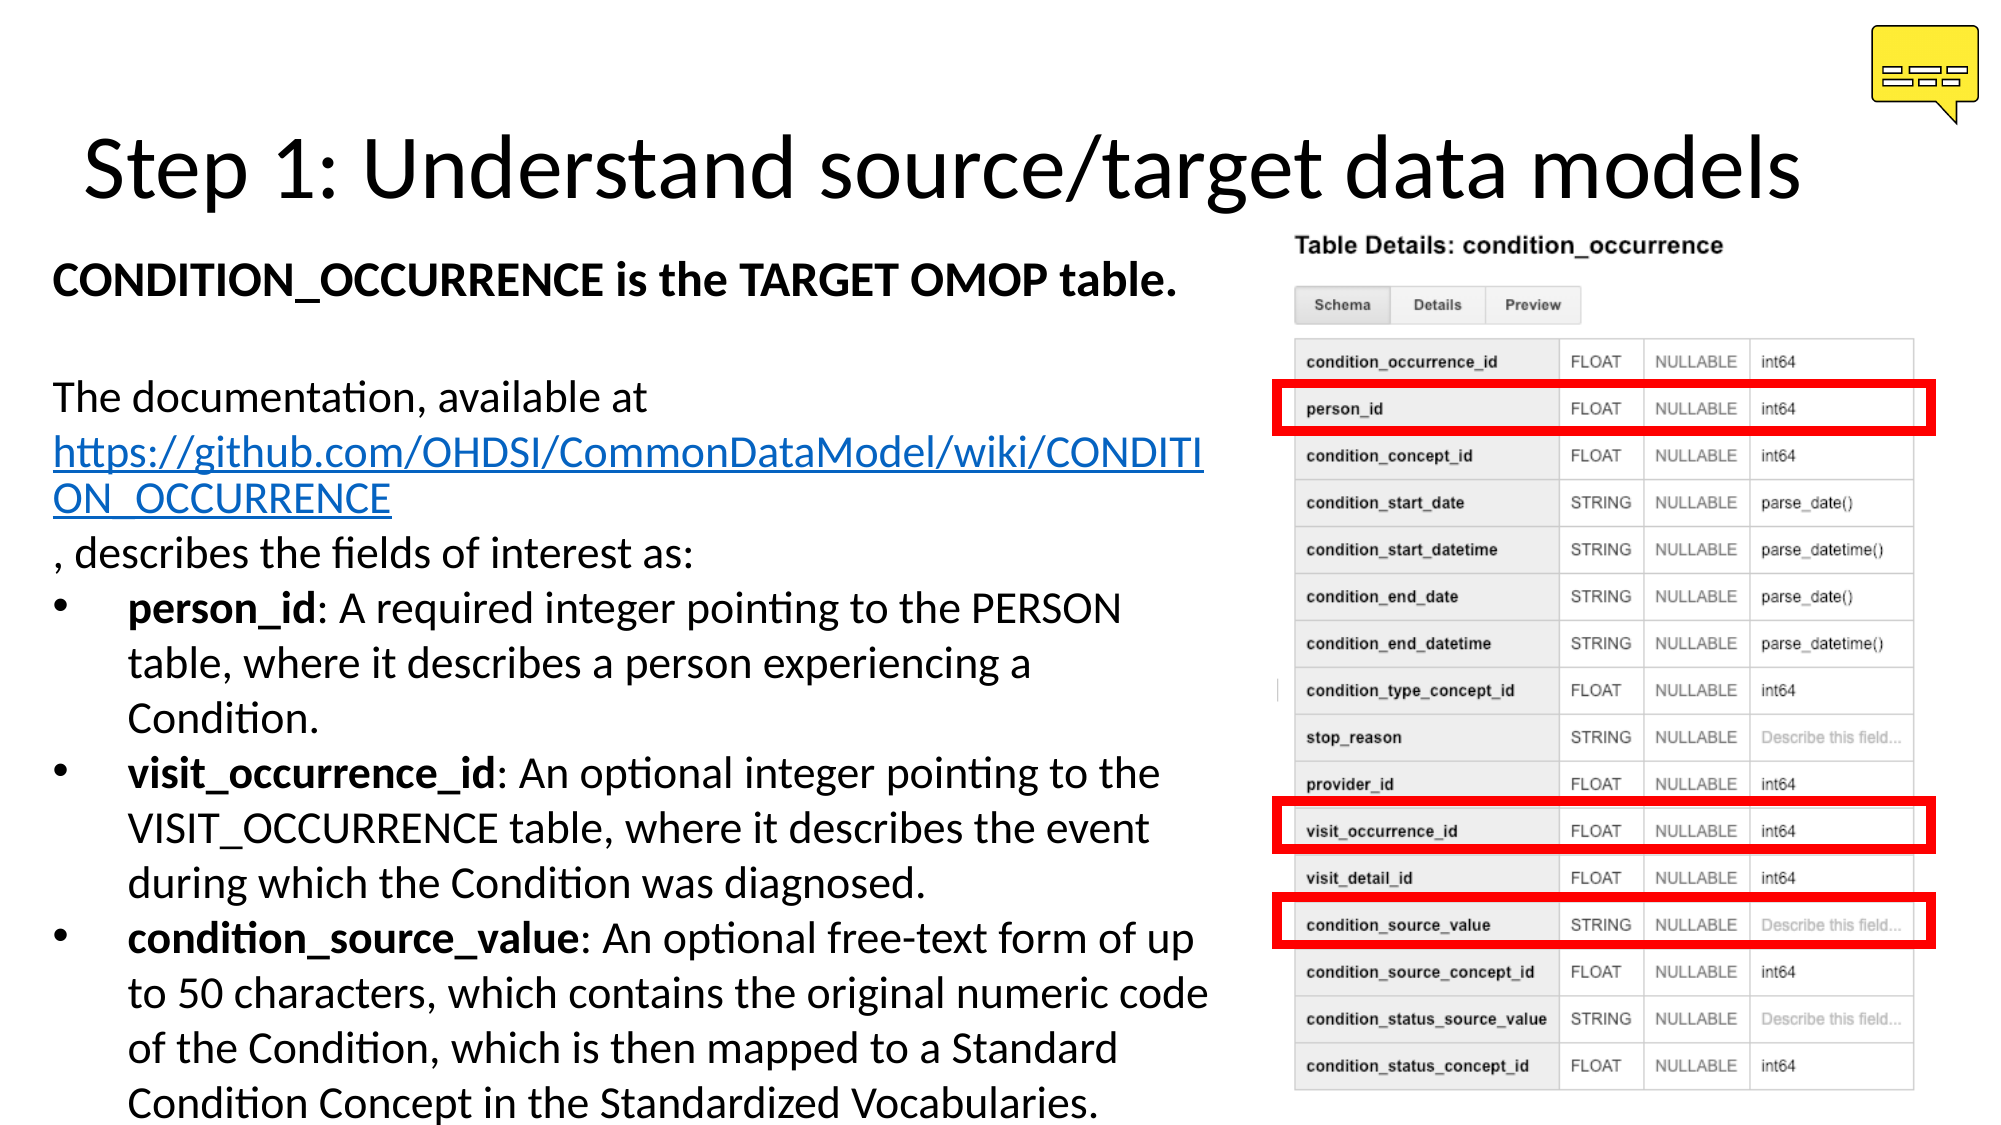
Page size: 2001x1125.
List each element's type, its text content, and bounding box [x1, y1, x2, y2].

title Step 1: Understand source/target data models [68, 59, 2000, 278]
picture [1276, 231, 1932, 1109]
picture [1849, 0, 2000, 151]
text_box CONDITION_OCCURRENCE is the TARGET OMOP table. The documentation, available at https://github.com/OHDSI/CommonDataModel/wiki/CONDITION_OCCURRENCE, describes the fields of interest as: person_id: A required integer pointing to the PERSON table, where it describes a person experiencing a Condition. visit_occurrence_id: An optional integer pointing to the VISIT_OCCURRENCE table, where it describes the event during which the Condition was diagnosed. condition_source_value: An optional free-text form of up to 50 characters, which contains the original numeric code of the Condition, which is then mapped to a Standard Condition Concept in the Standardized Vocabularies. [37, 239, 1246, 1098]
